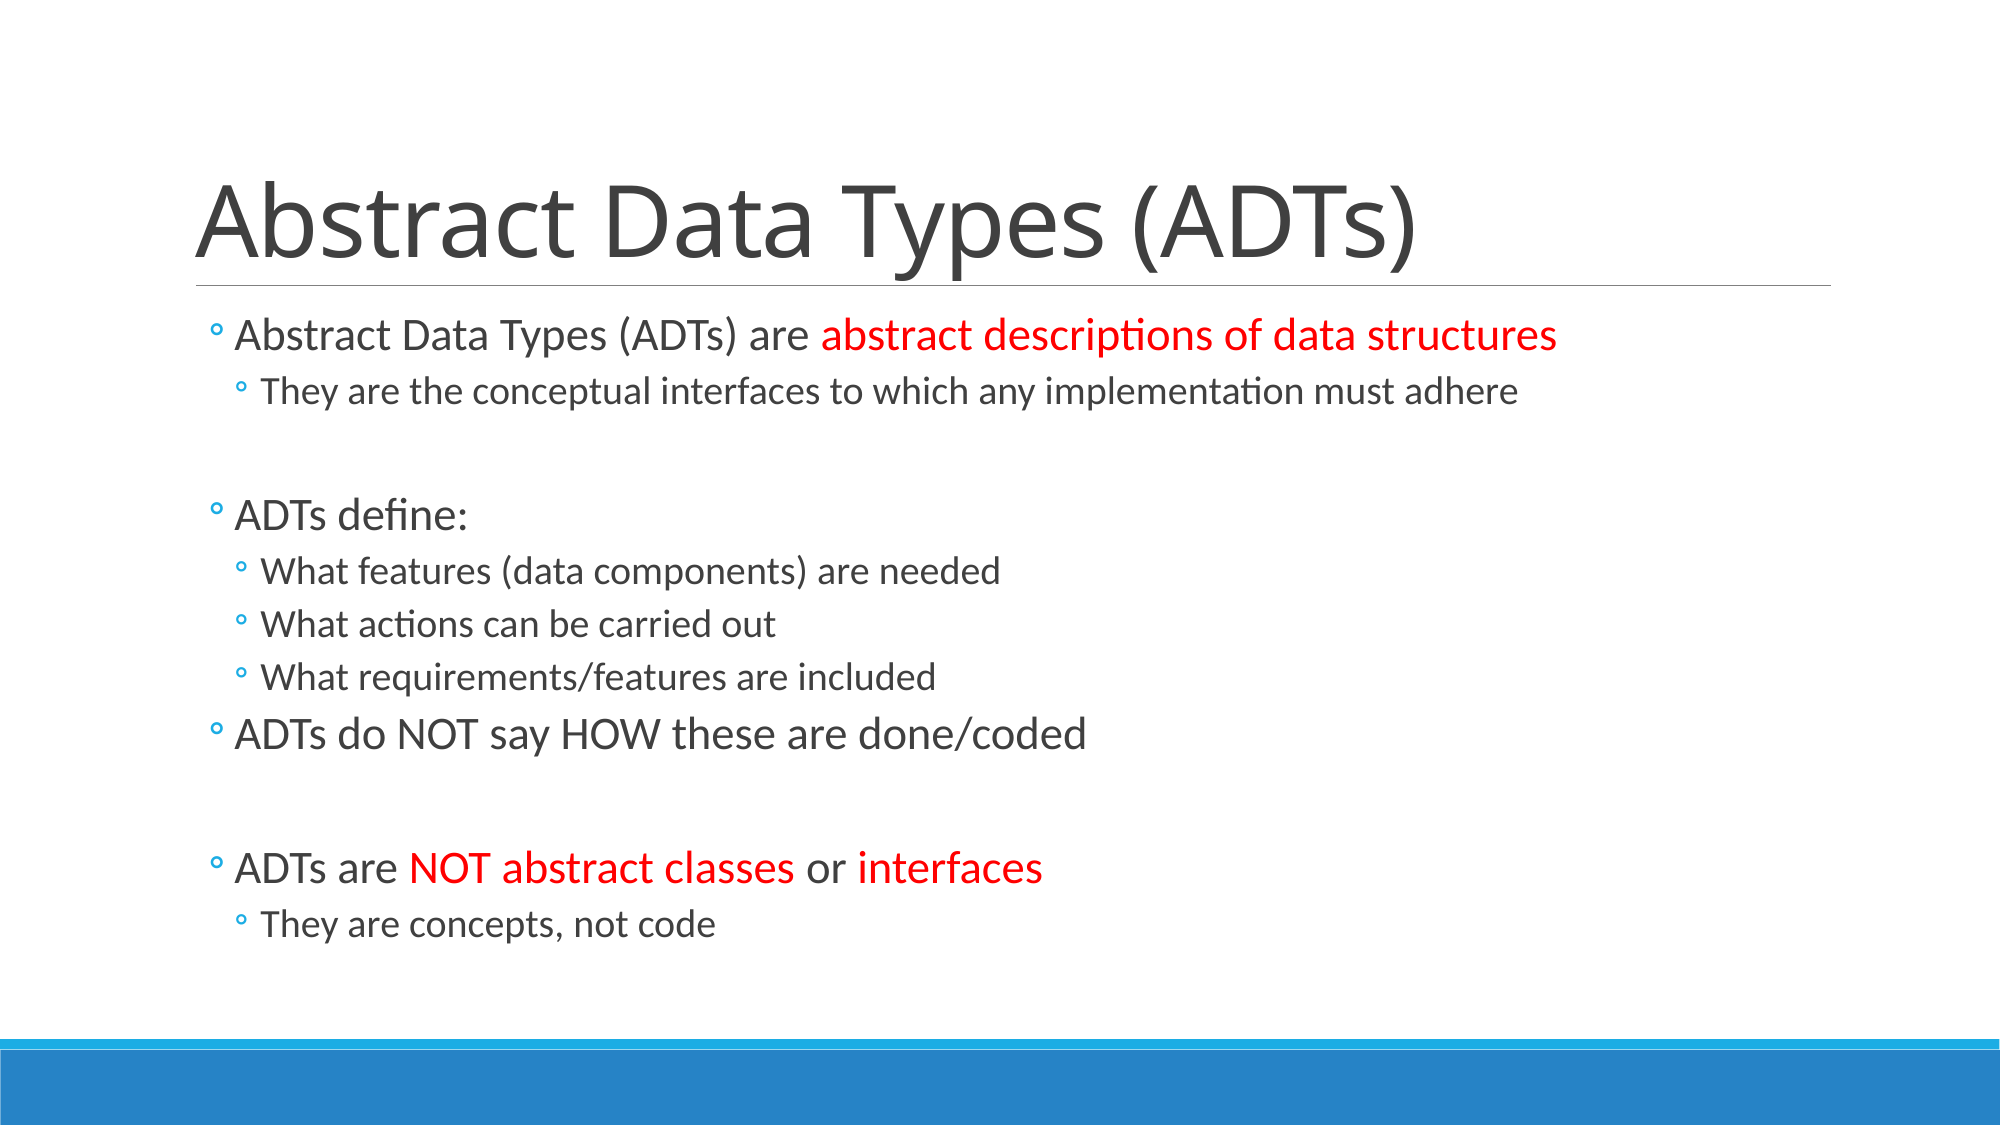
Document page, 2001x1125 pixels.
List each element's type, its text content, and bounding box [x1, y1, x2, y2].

list Abstract Data Types (ADTs) are abstract descriptions of data structures They are the conceptual interfaces to which any implementation must adhere ADTs define: What features (data components) are needed What actions can be carried out What requirements/features are included ADTs do NOT say HOW these are done/coded ADTs are NOT abstract classes or interfaces They are concepts, not code [180, 302, 1830, 963]
title Abstract Data Types (ADTs) [180, 47, 1830, 285]
